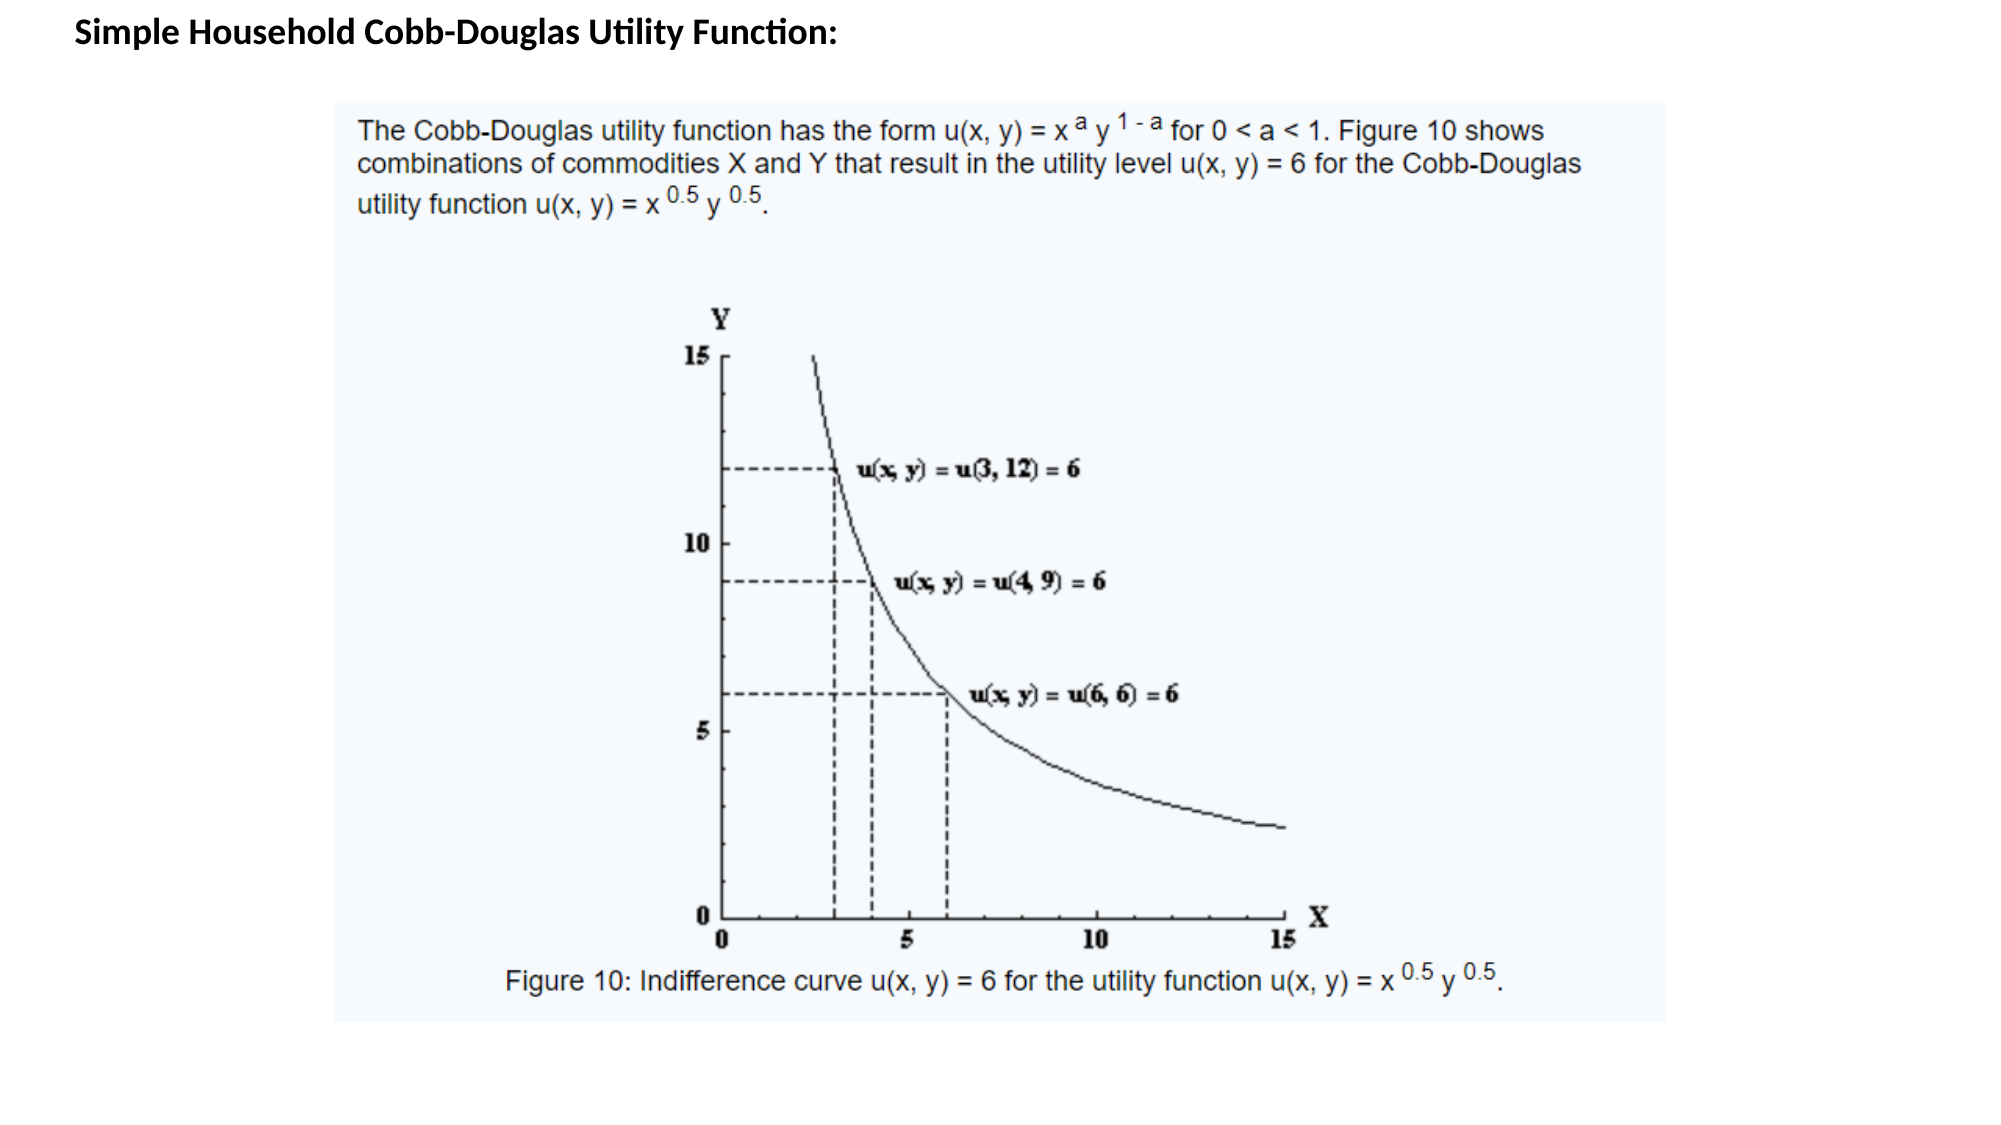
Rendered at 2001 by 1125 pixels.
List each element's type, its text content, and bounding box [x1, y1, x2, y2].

picture [334, 103, 1666, 1022]
text_box Simple Household Cobb-Douglas Utility Function: [59, 0, 855, 60]
